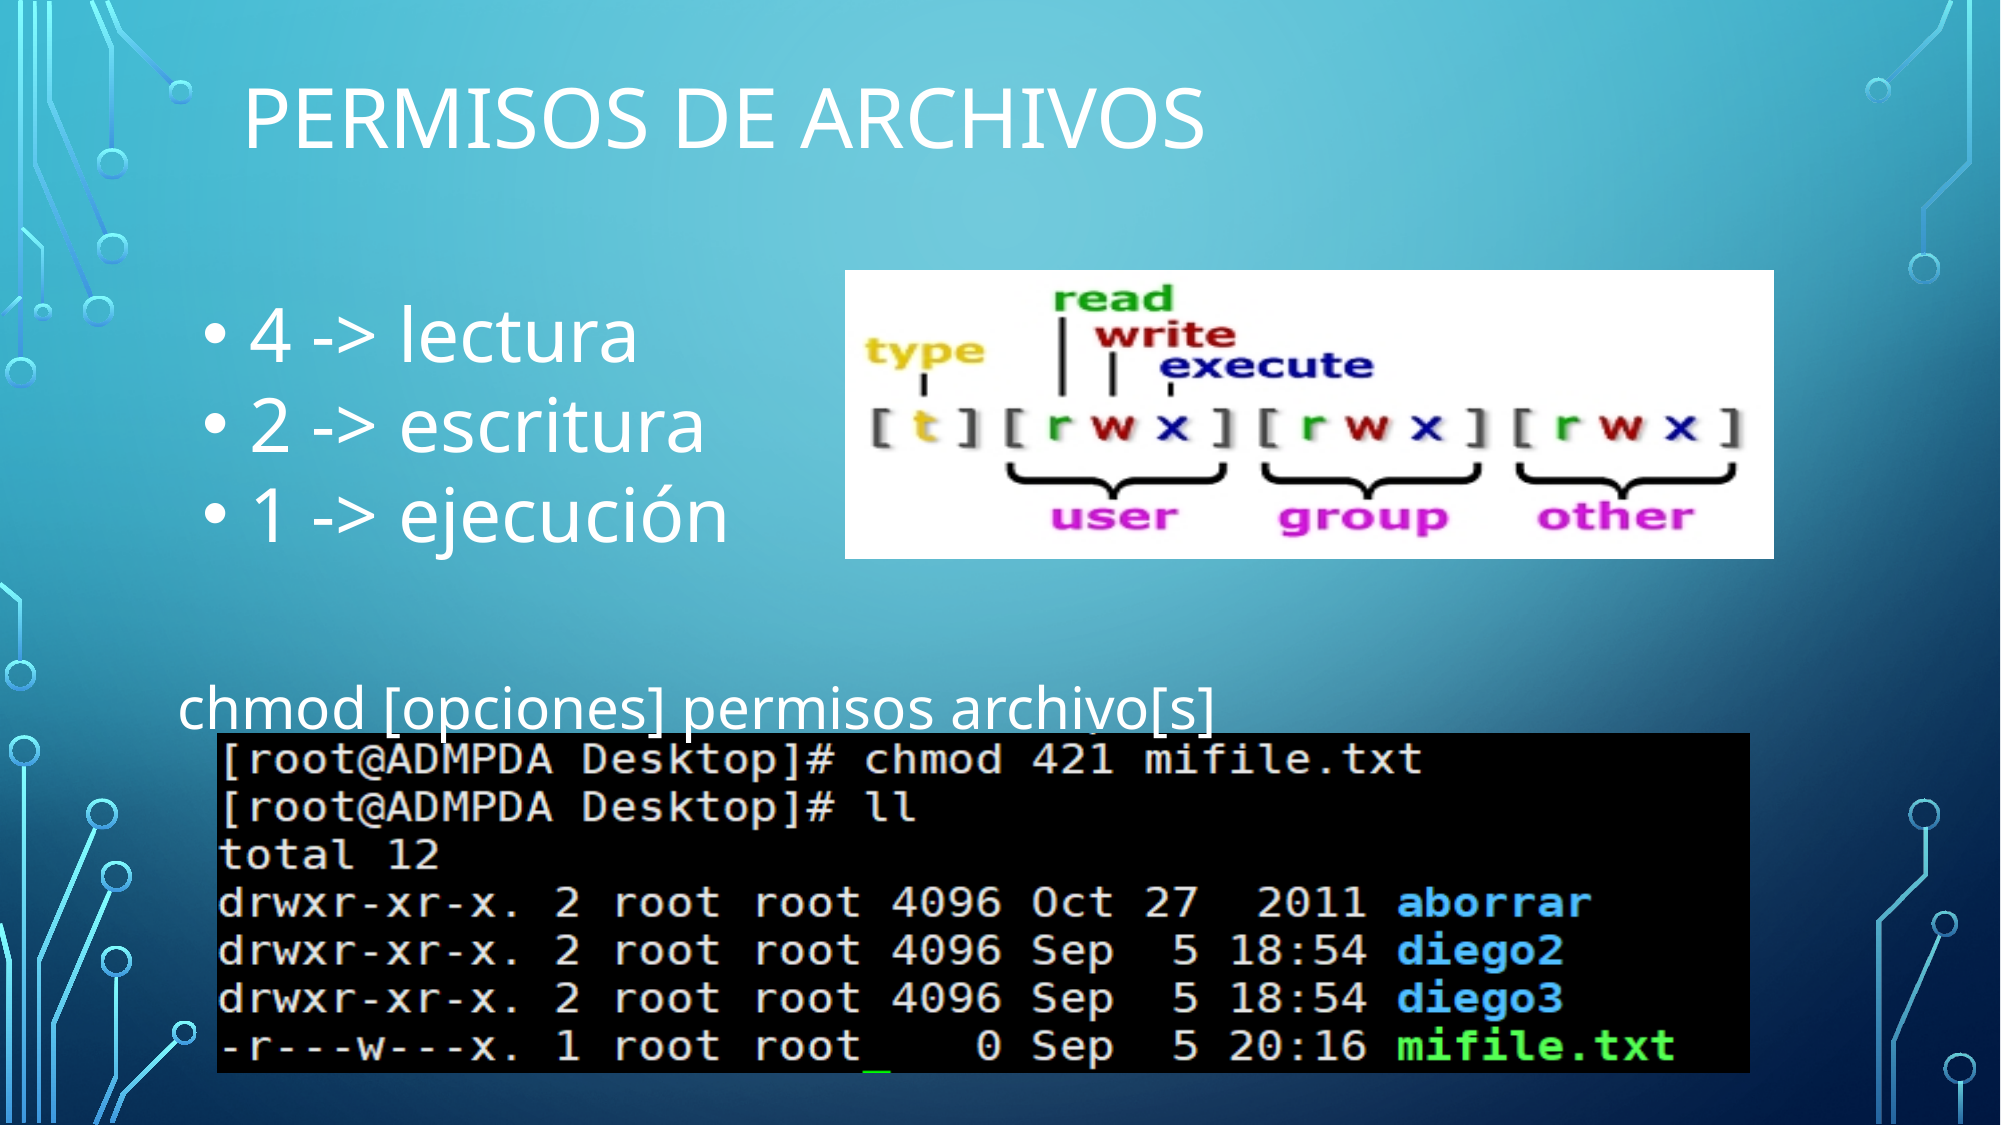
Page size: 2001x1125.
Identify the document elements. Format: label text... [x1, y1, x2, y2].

text_box 4 -> lectura 2 -> escritura 1 -> ejecución [187, 280, 807, 566]
text_box chmod [opciones] permisos archivo[s] [162, 664, 1232, 749]
title Permisos de archivos [226, 0, 1852, 243]
picture [845, 270, 1774, 559]
picture [217, 733, 1751, 1074]
